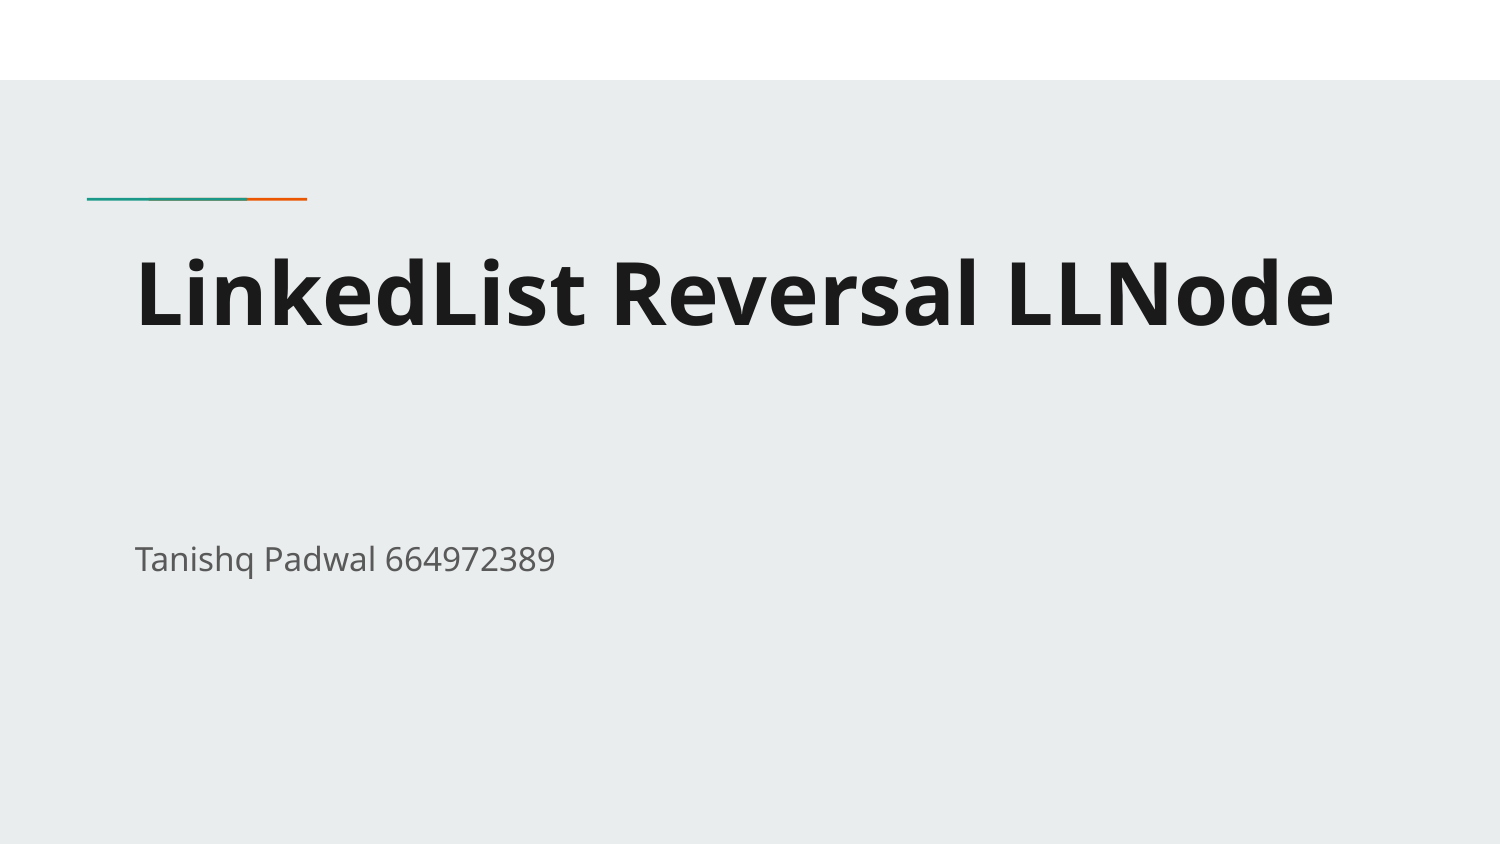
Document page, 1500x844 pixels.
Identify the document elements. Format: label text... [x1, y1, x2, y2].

subtitle Tanishq Padwal 664972389 [119, 520, 1381, 610]
title LinkedList Reversal LLNode [119, 216, 1381, 490]
